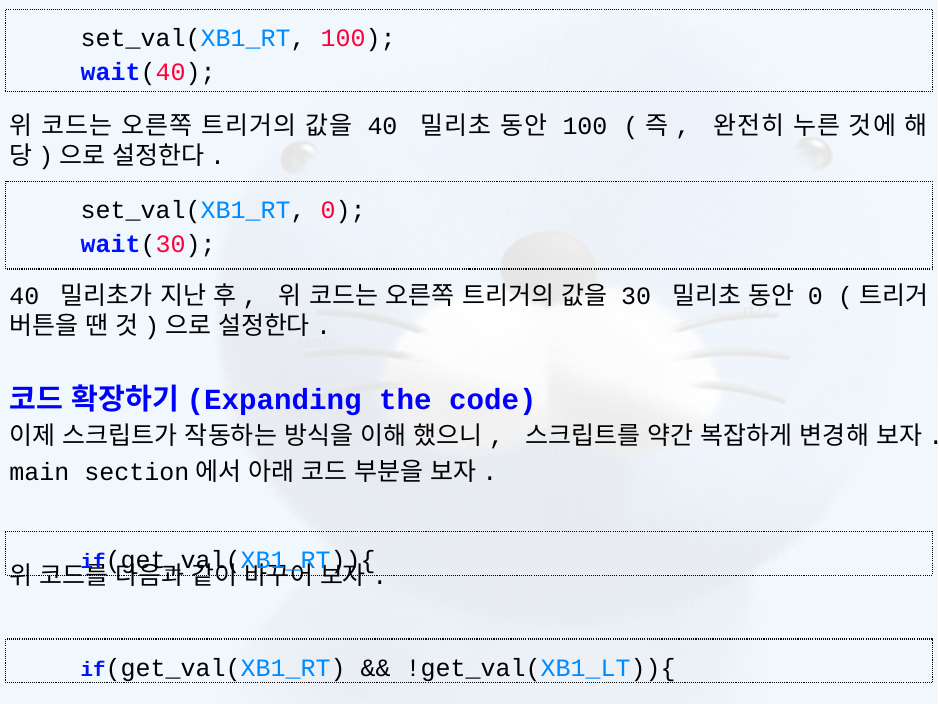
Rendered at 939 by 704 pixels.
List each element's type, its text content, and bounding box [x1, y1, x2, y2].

list 위 코드는 오른쪽 트리거의 값을 40 밀리초 동안 100 (즉, 완전히 누른 것에 해당)으로 설정한다. 40 밀리초가 지난 후, 위 코드는 오른쪽 트리거의 값을 30 밀리초 동안 0 (트리거 버튼을 땐 것)으로 설정한다. 코드 확장하기(Expanding the code) 이제 스크립트가 작동하는 방식을 이해 했으니, 스크립트를 약간 복잡하게 변경해 보자. main section에서 아래 코드 부분을 보자. 위 코드를 다음과 같이 바꾸어 보자. [0, 0, 938, 704]
text_box if(get_val(XB1_RT)){ [5, 531, 933, 576]
text_box if(get_val(XB1_RT) && !get_val(XB1_LT)){ [5, 638, 933, 683]
text_box set_val(XB1_RT, 0); wait(30); [5, 181, 933, 269]
text_box set_val(XB1_RT, 100); wait(40); [5, 9, 933, 92]
